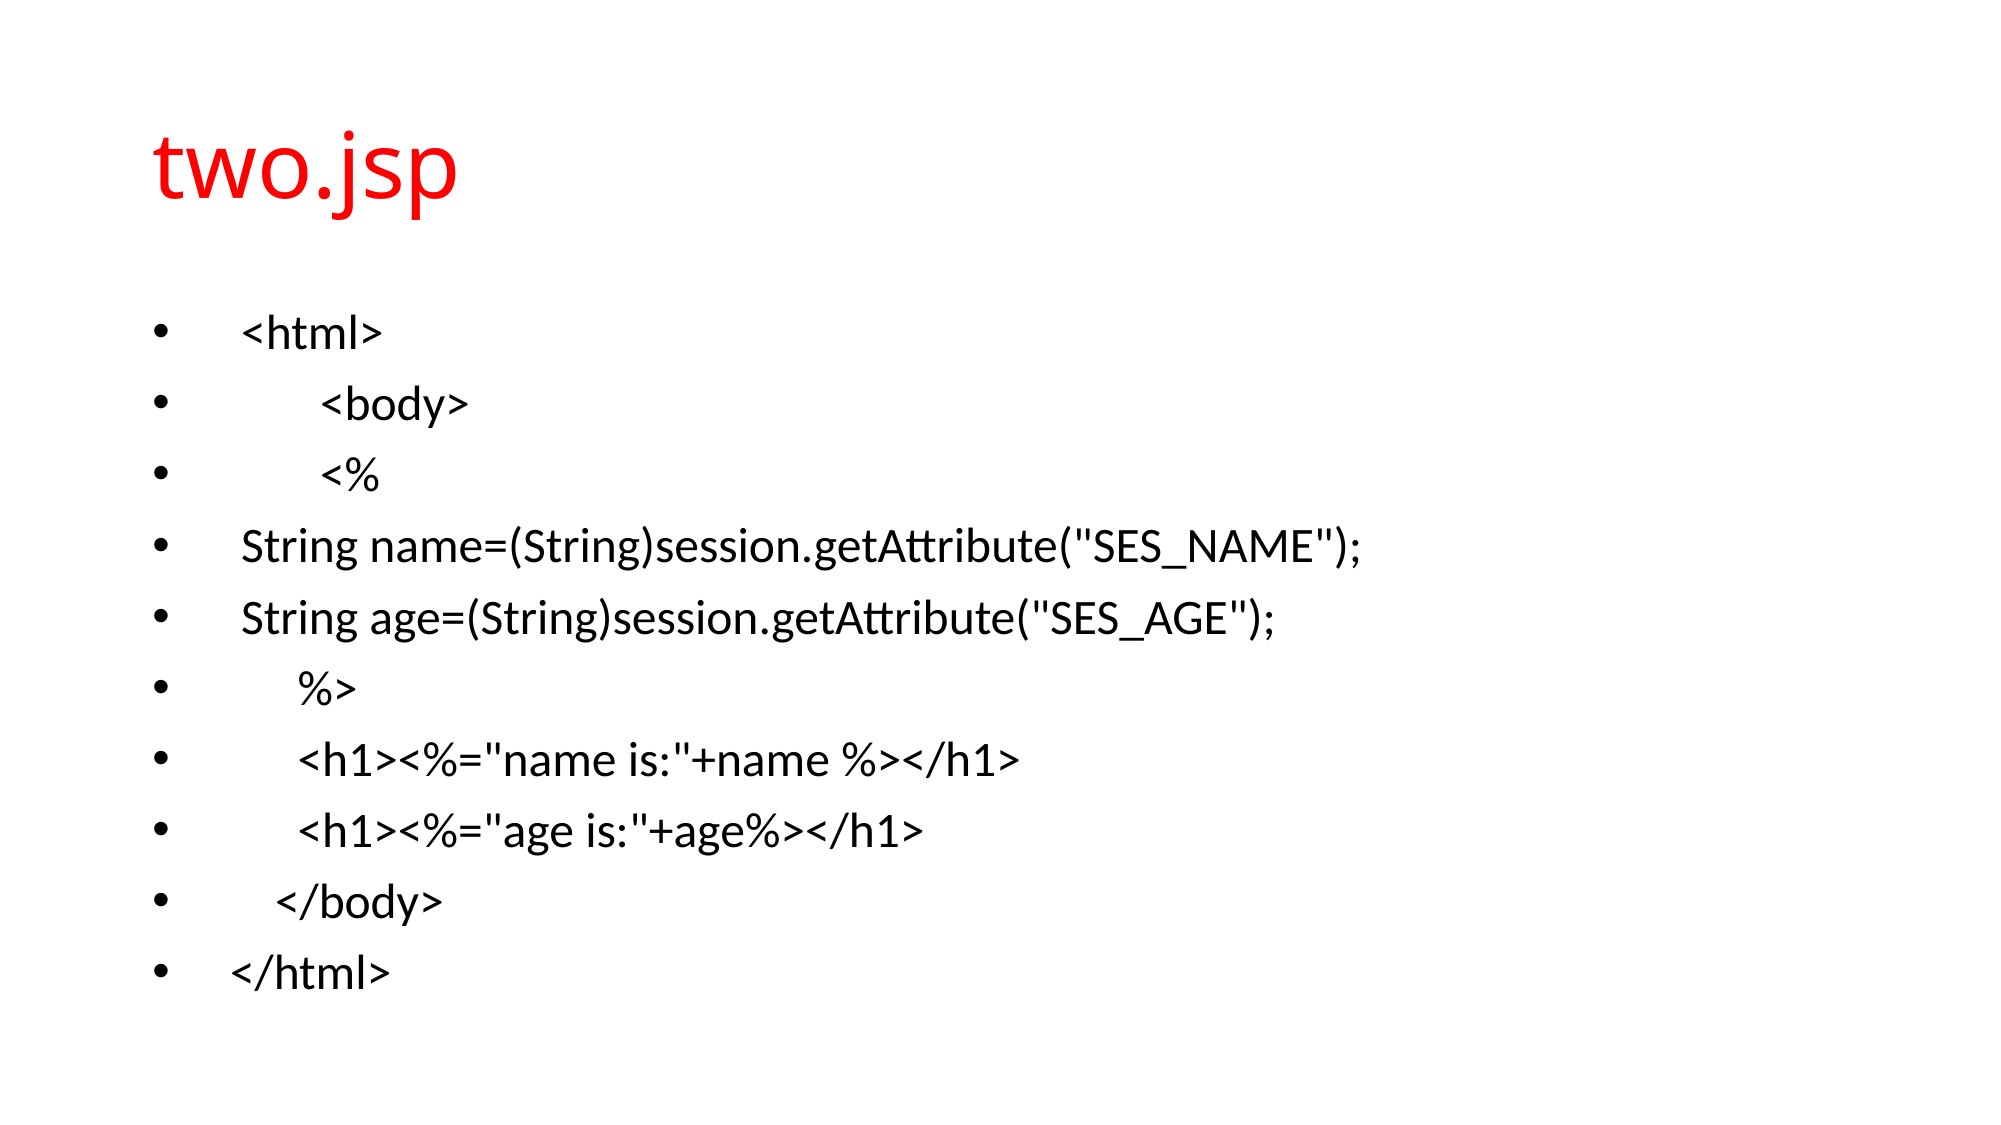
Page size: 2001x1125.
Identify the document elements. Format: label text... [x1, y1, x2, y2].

title two.jsp [137, 59, 1863, 278]
list <html> <body> <% String name=(String)session.getAttribute("SES_NAME"); String age=(String)session.getAttribute("SES_AGE"); %> <h1><%="name is:"+name %></h1> <h1><%="age is:"+age%></h1> </body> </html> [137, 299, 1863, 1014]
